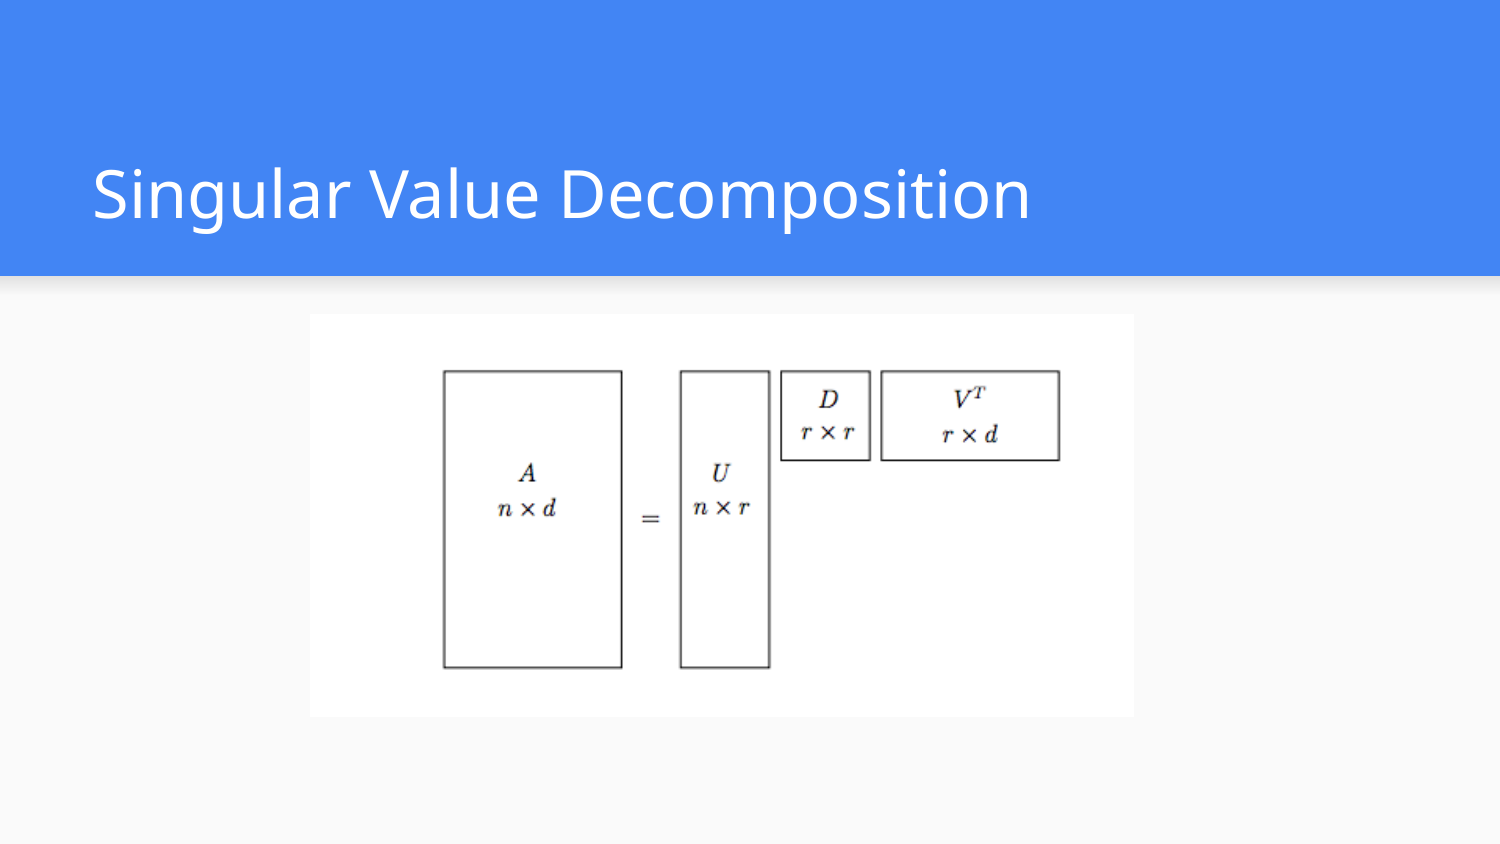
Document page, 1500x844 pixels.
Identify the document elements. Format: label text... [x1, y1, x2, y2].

title Singular Value Decomposition [77, 121, 1427, 248]
picture [309, 314, 1134, 717]
